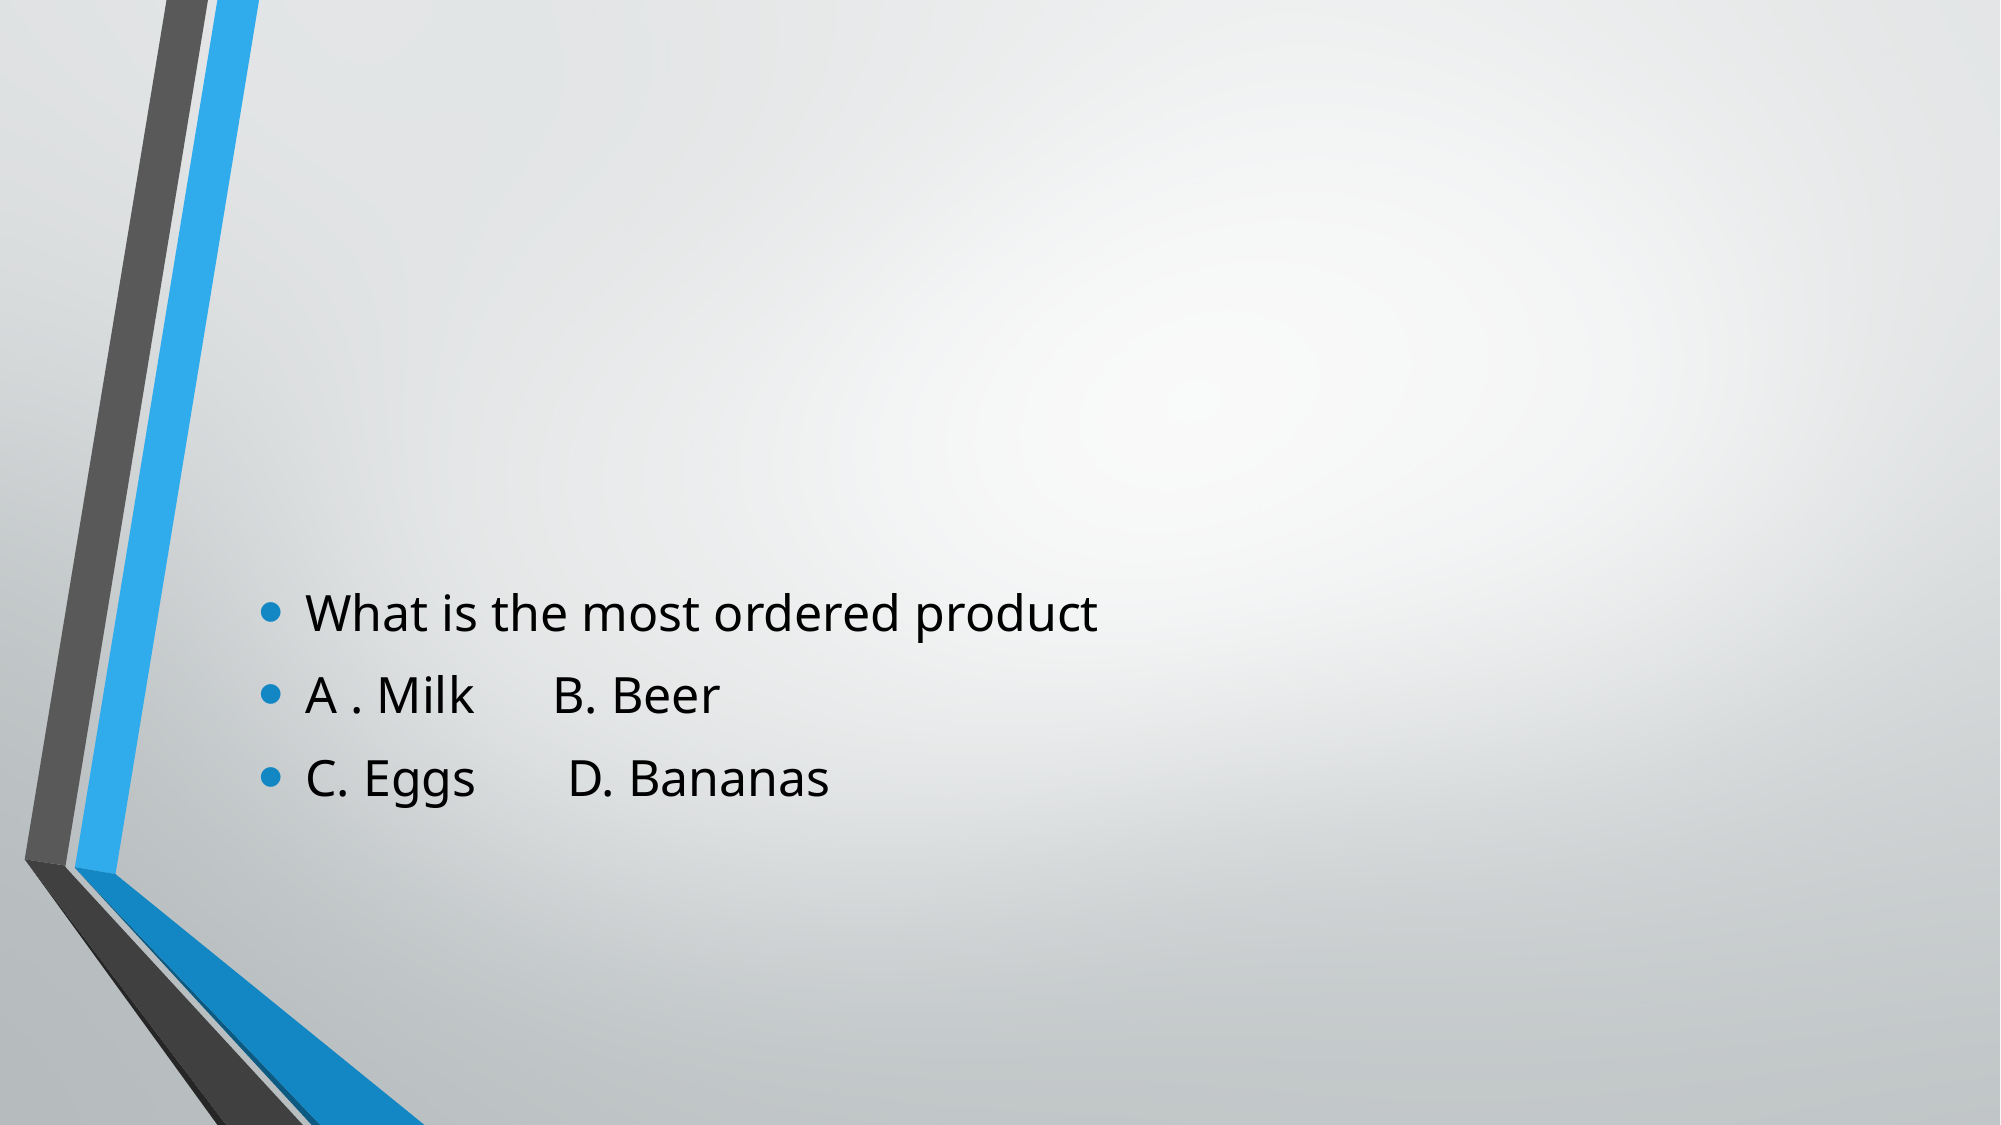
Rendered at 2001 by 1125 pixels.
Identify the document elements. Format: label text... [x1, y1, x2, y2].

list What is the most ordered product A . Milk B. Beer C. Eggs D. Bananas [243, 437, 1887, 950]
